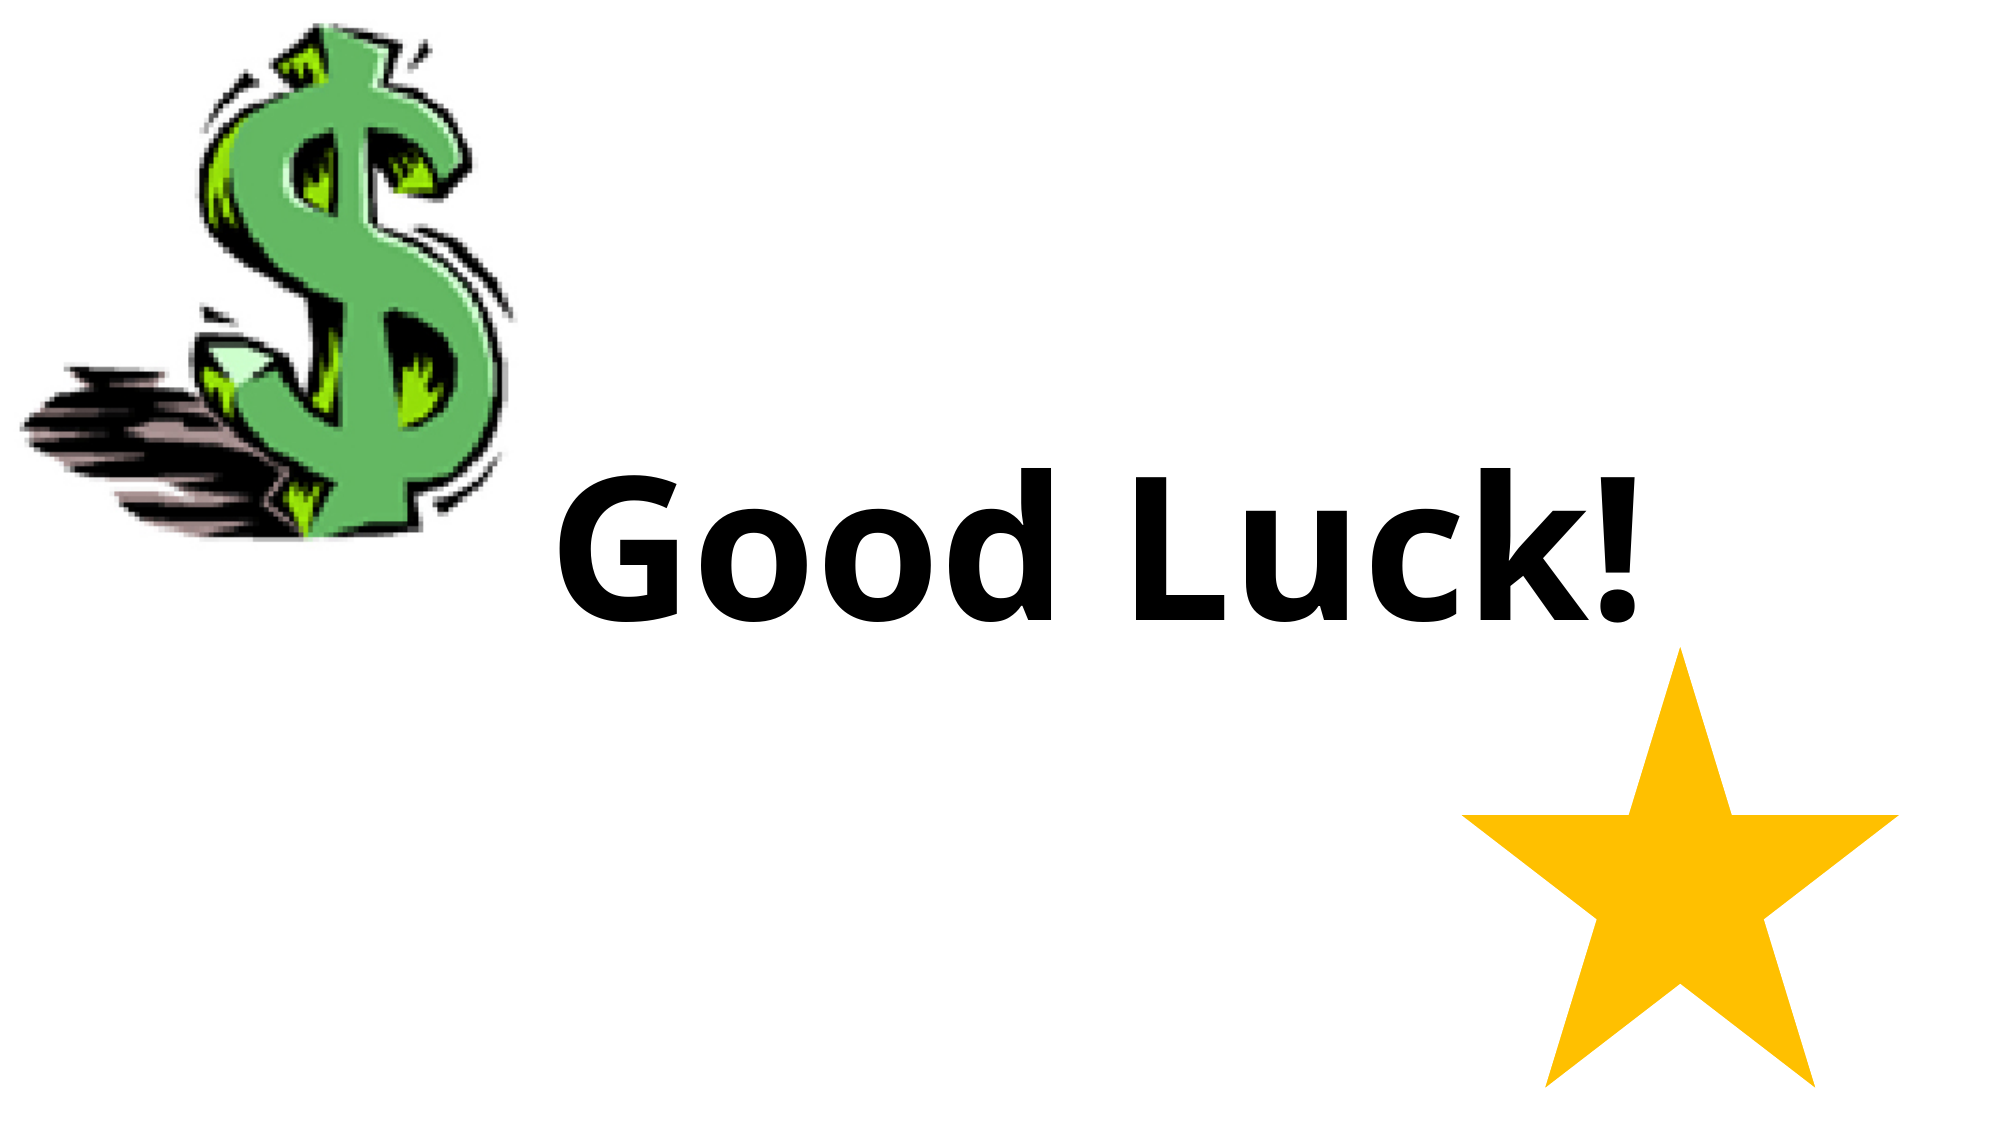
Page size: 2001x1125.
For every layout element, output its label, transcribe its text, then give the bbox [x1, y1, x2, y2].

title Good Luck! [533, 446, 1807, 665]
picture [12, 10, 541, 555]
text_box [1452, 635, 1909, 1097]
